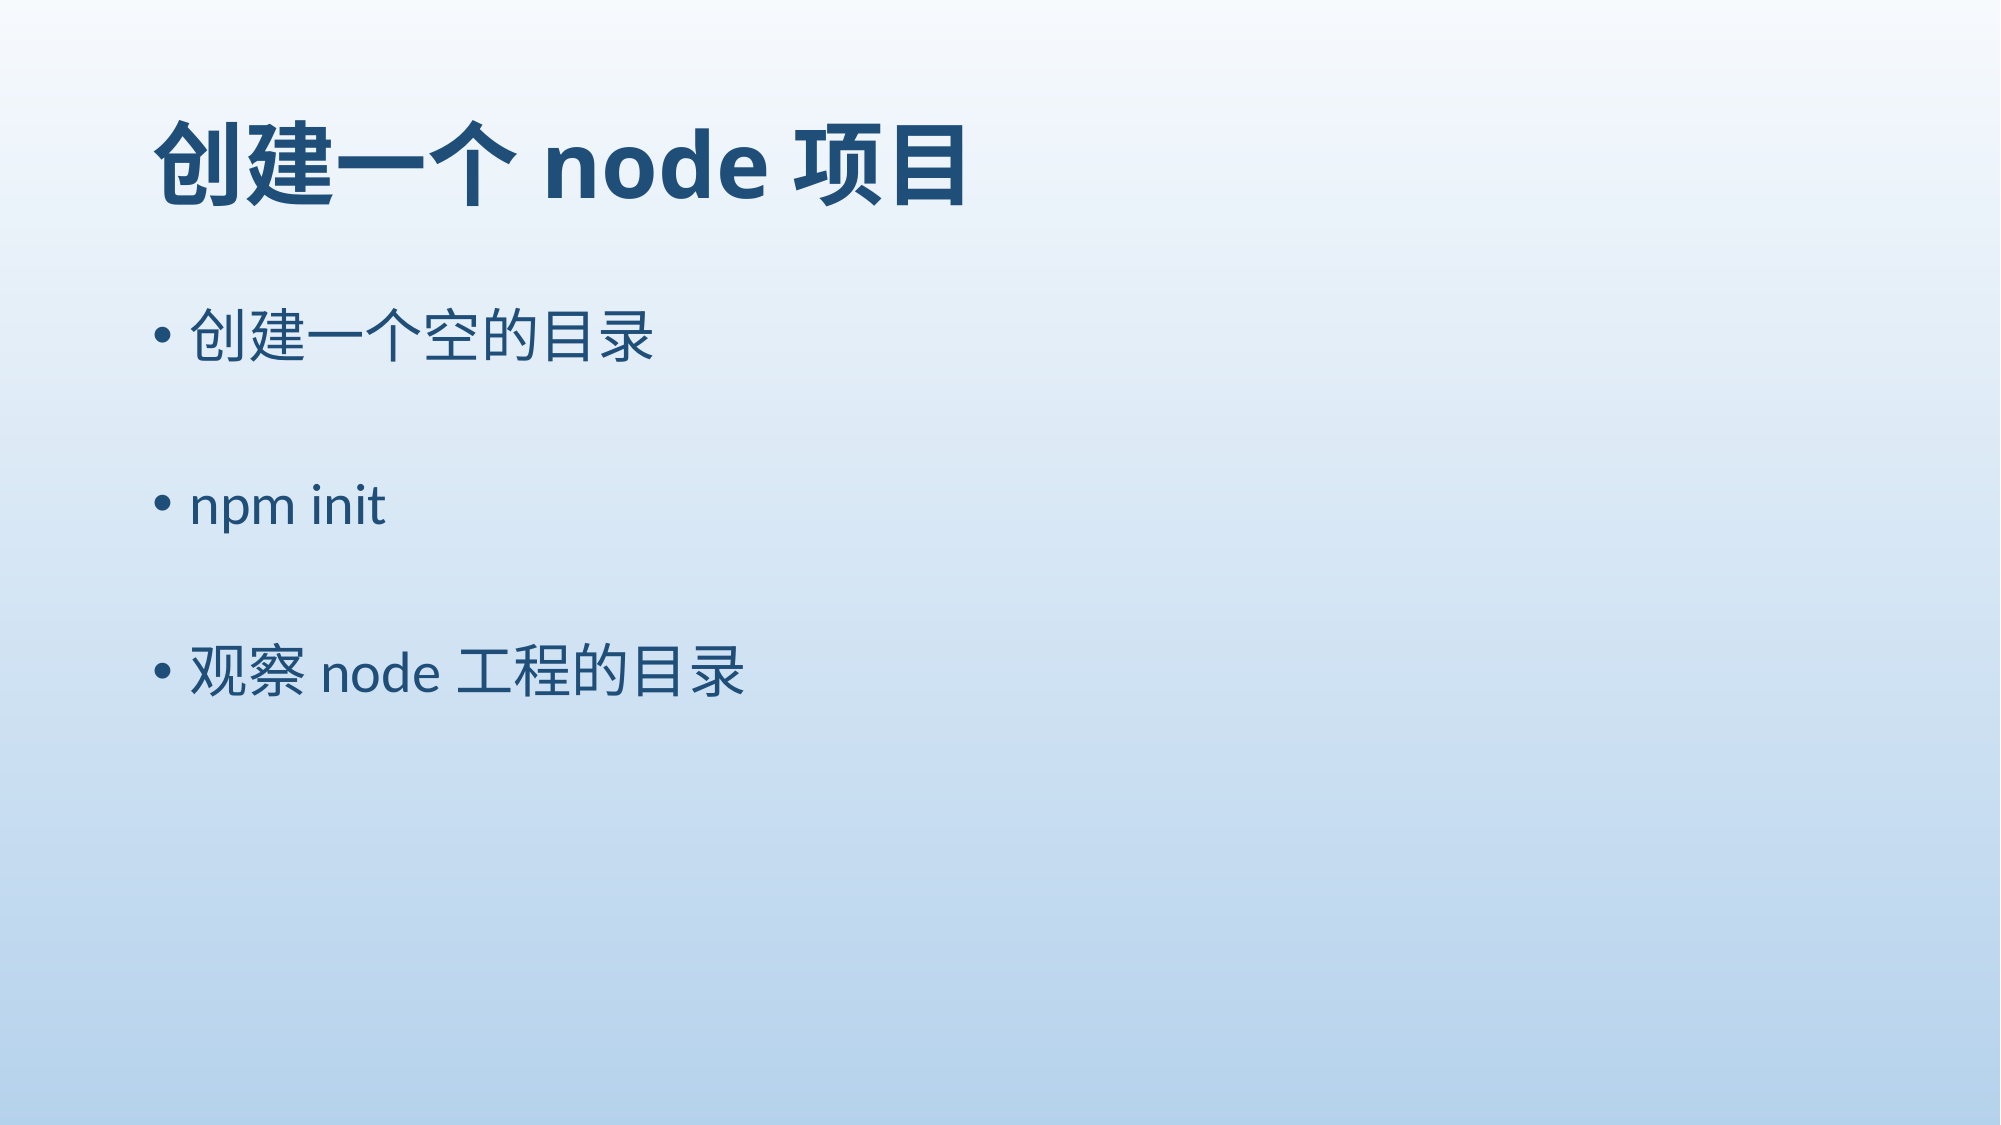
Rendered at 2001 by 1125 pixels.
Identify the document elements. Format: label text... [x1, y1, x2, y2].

title 创建一个node项目 [137, 59, 1863, 278]
list 创建一个空的目录 npm init 观察node工程的目录 [137, 299, 1863, 1014]
